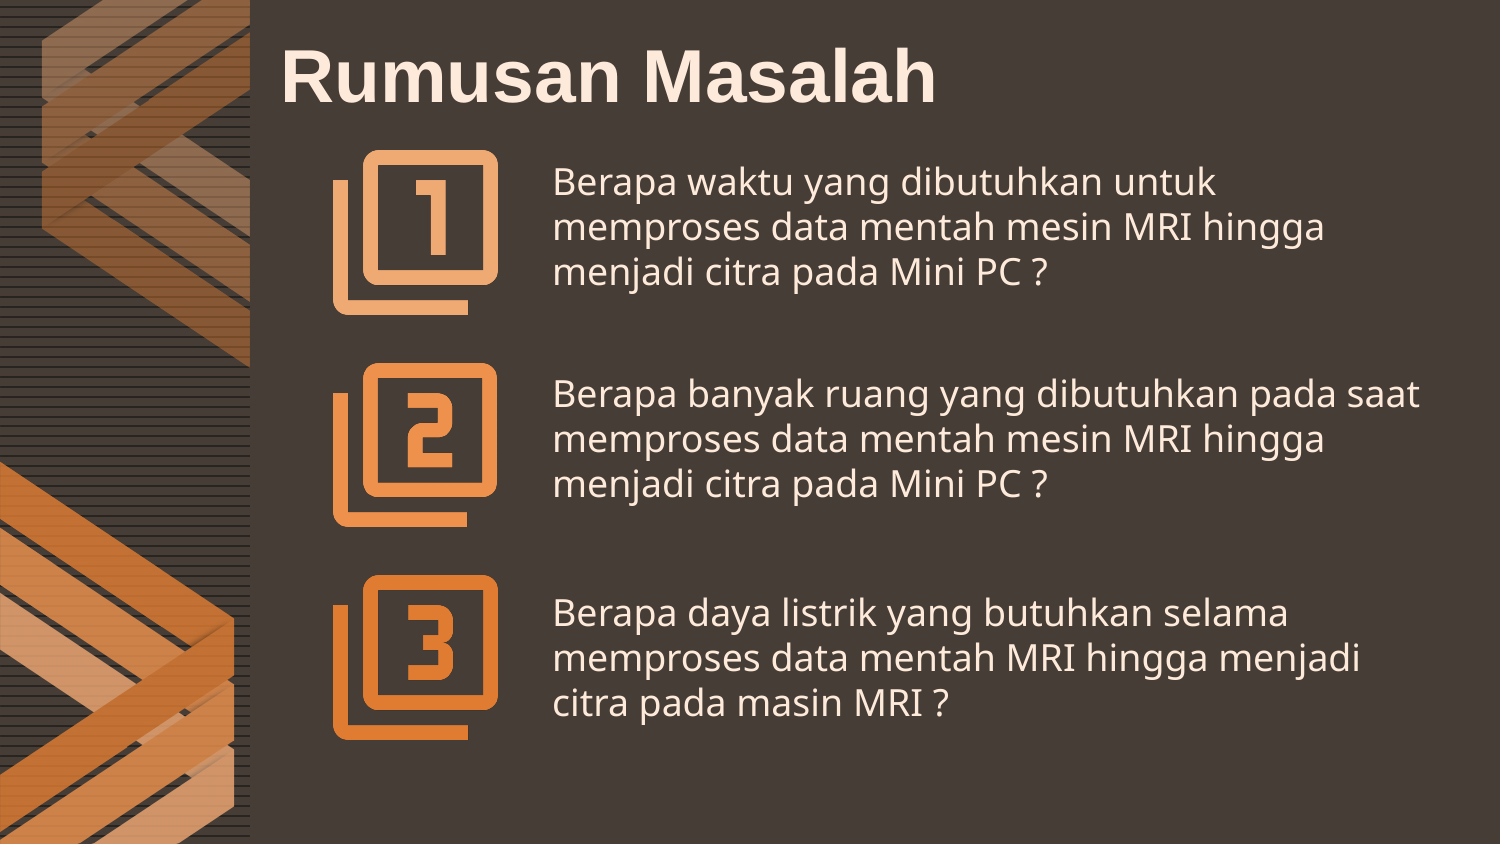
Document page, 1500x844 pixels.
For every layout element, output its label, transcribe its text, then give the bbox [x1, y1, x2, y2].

title Rumusan Masalah [265, 0, 1500, 146]
picture [0, 0, 1500, 844]
text_box Berapa banyak ruang yang dibutuhkan pada saat memproses data mentah mesin MRI hingga menjadi citra pada Mini PC ? [537, 363, 1447, 513]
text_box Berapa daya listrik yang butuhkan selama memproses data mentah MRI hingga menjadi citra pada masin MRI ? [537, 581, 1447, 732]
text_box Berapa waktu yang dibutuhkan untuk memproses data mentah mesin MRI hingga menjadi citra pada Mini PC ? [537, 150, 1447, 300]
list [332, 149, 498, 315]
